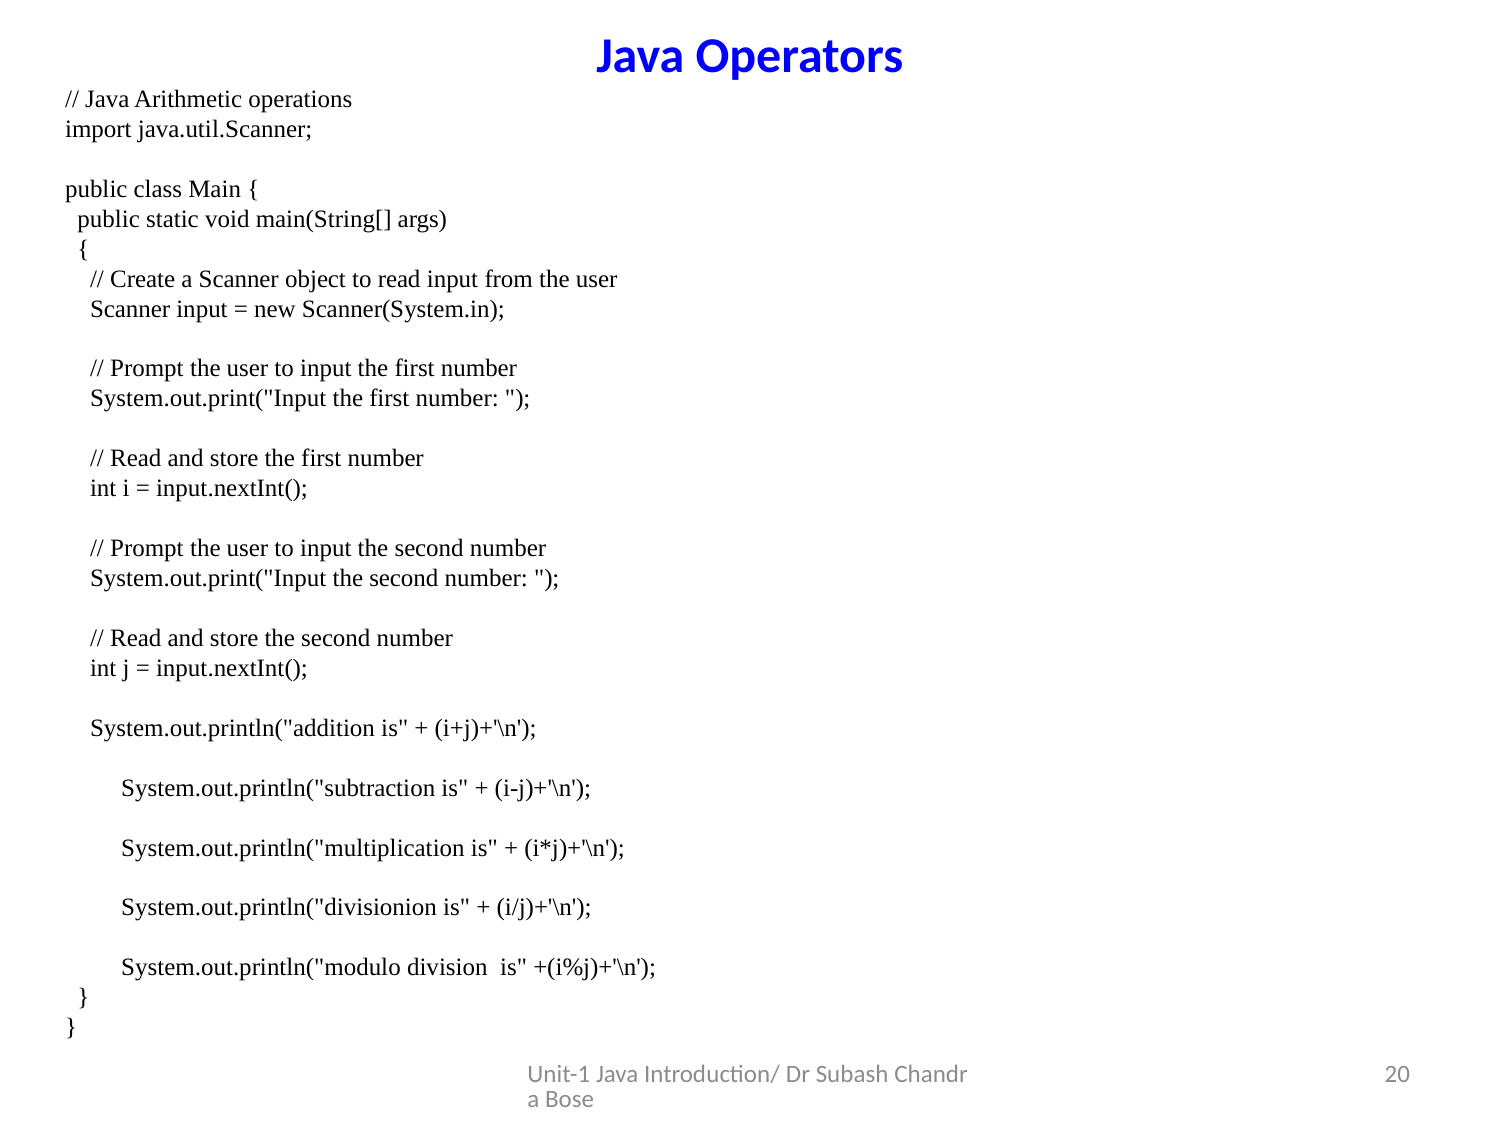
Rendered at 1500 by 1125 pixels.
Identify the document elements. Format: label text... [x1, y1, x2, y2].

slide_number 20 [1074, 1042, 1425, 1103]
title Java Operators [75, 12, 1425, 75]
list // Java Arithmetic operations import java.util.Scanner; public class Main { public static void main(String[] args) { // Create a Scanner object to read input from the user Scanner input = new Scanner(System.in); // Prompt the user to input the first number System.out.print("Input the first number: "); // Read and store the first number int i = input.nextInt(); // Prompt the user to input the second number System.out.print("Input the second number: "); // Read and store the second number int j = input.nextInt(); System.out.println("addition is" + (i+j)+'\n'); System.out.println("subtraction is" + (i-j)+'\n'); System.out.println("multiplication is" + (i*j)+'\n'); System.out.println("divisionion is" + (i/j)+'\n'); System.out.println("modulo division is" +(i%j)+'\n'); } } [50, 75, 1438, 938]
footer Unit-1 Java Introduction/ Dr Subash Chandra Bose [512, 1042, 988, 1103]
